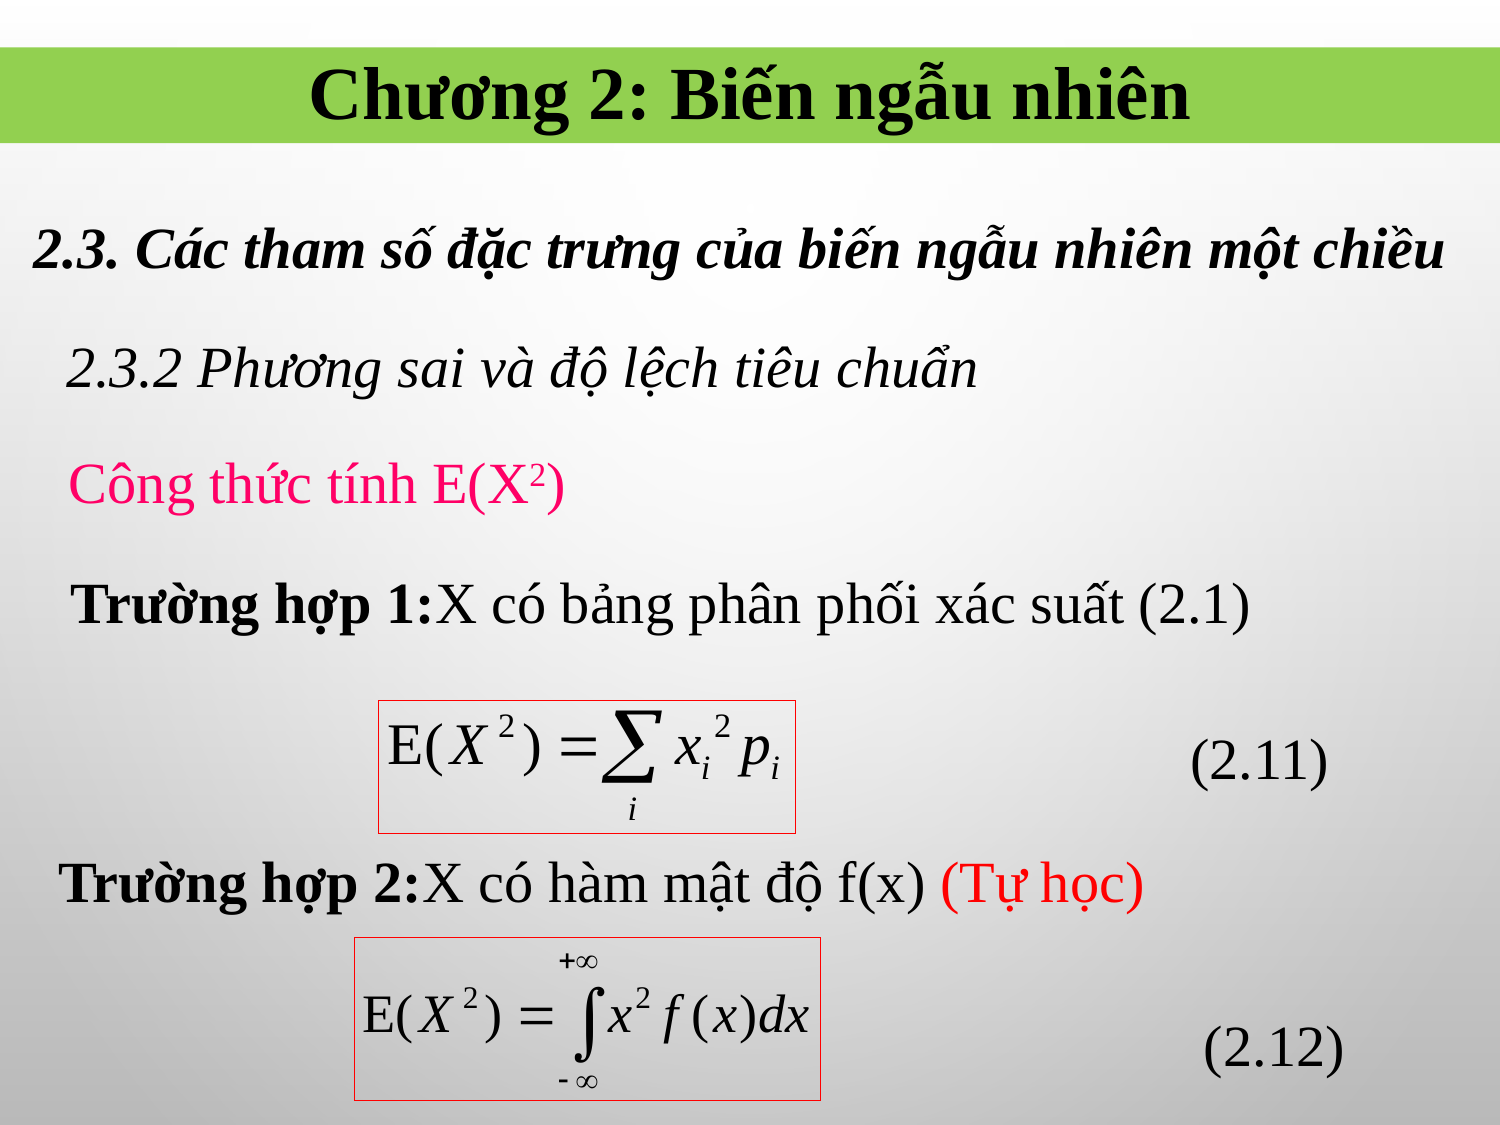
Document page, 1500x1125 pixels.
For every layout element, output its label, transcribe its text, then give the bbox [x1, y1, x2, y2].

text_box Công thức tính E(X2) [53, 437, 581, 523]
text_box Trường hợp 2:X có hàm mật độ f(x) (Tự học) [43, 837, 1175, 922]
text_box Trường hợp 1:X có bảng phân phối xác suất (2.1) [56, 558, 1281, 643]
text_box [353, 937, 821, 1101]
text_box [378, 700, 796, 834]
text_box Chương 2: Biến ngẫu nhiên [0, 47, 1500, 144]
text_box 2.3.2 Phương sai và độ lệch tiêu chuẩn [51, 321, 995, 407]
text_box (2.12) [1189, 1001, 1361, 1086]
text_box 2.3. Các tham số đặc trưng của biến ngẫu nhiên một chiều [18, 202, 1482, 288]
text_box (2.11) [1175, 713, 1344, 799]
picture [0, 144, 1500, 1125]
picture [0, 0, 1500, 47]
